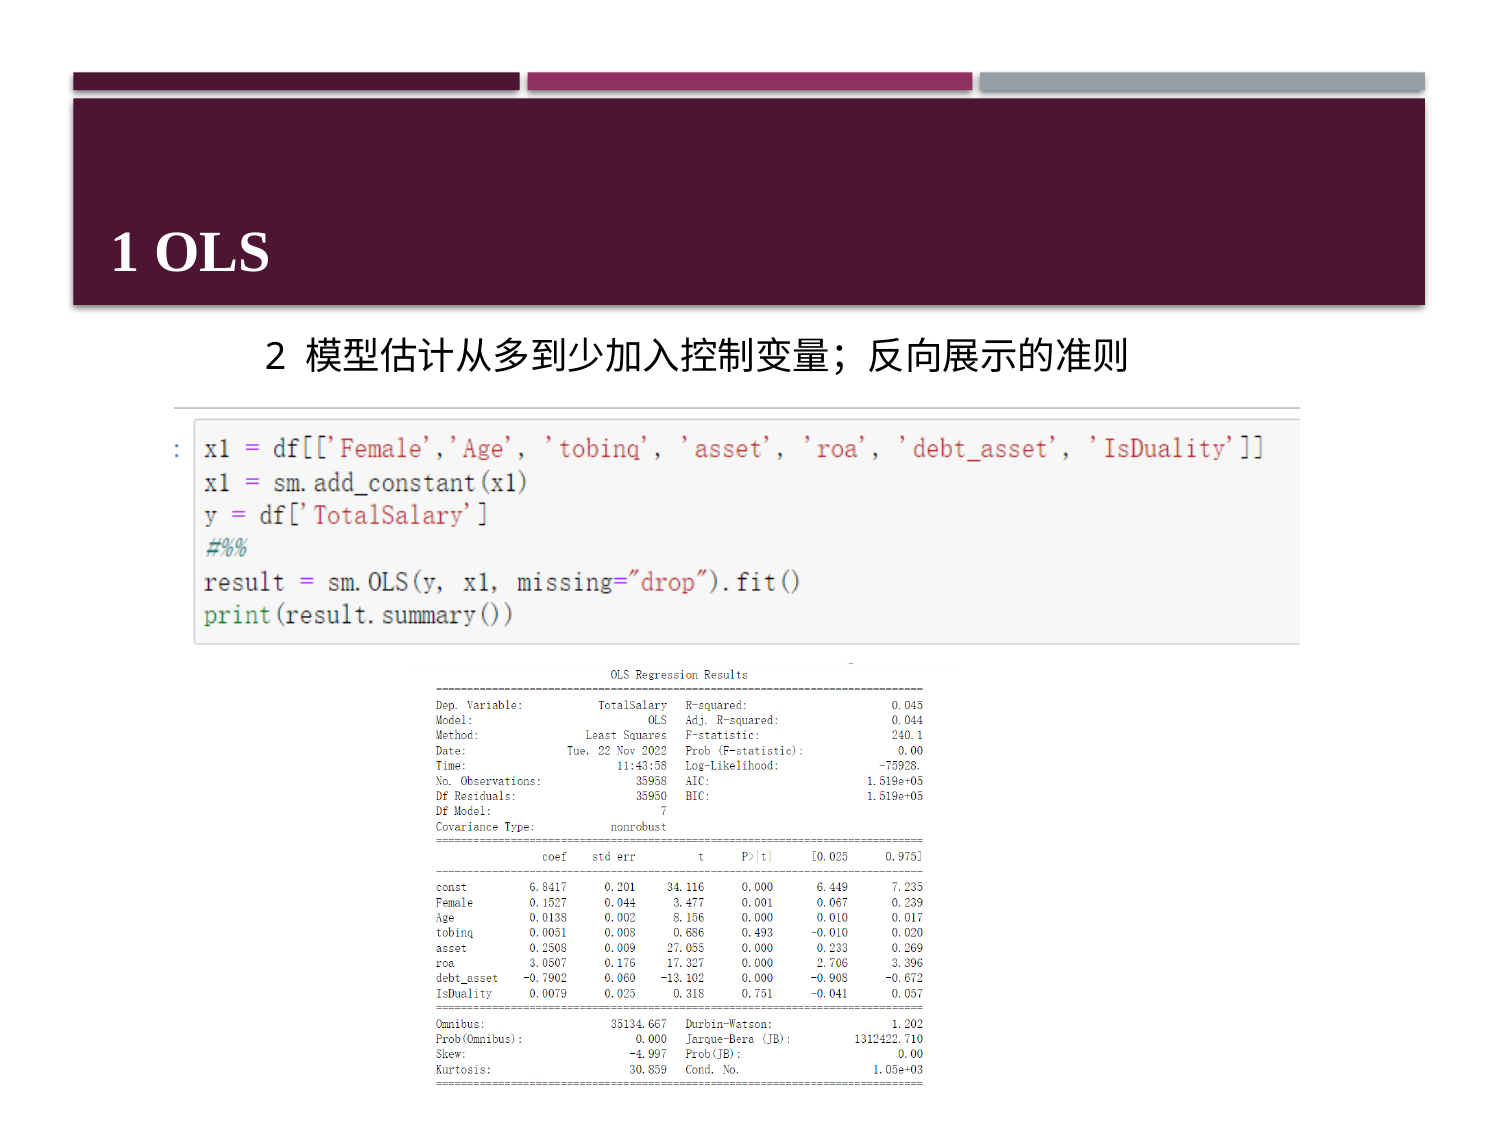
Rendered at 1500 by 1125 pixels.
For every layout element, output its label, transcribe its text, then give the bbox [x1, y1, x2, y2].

picture [174, 399, 1301, 1089]
title 1 OLS [95, 112, 1406, 291]
text_box 2 模型估计从多到少加入控制变量；反向展示的准则 [249, 324, 1188, 385]
